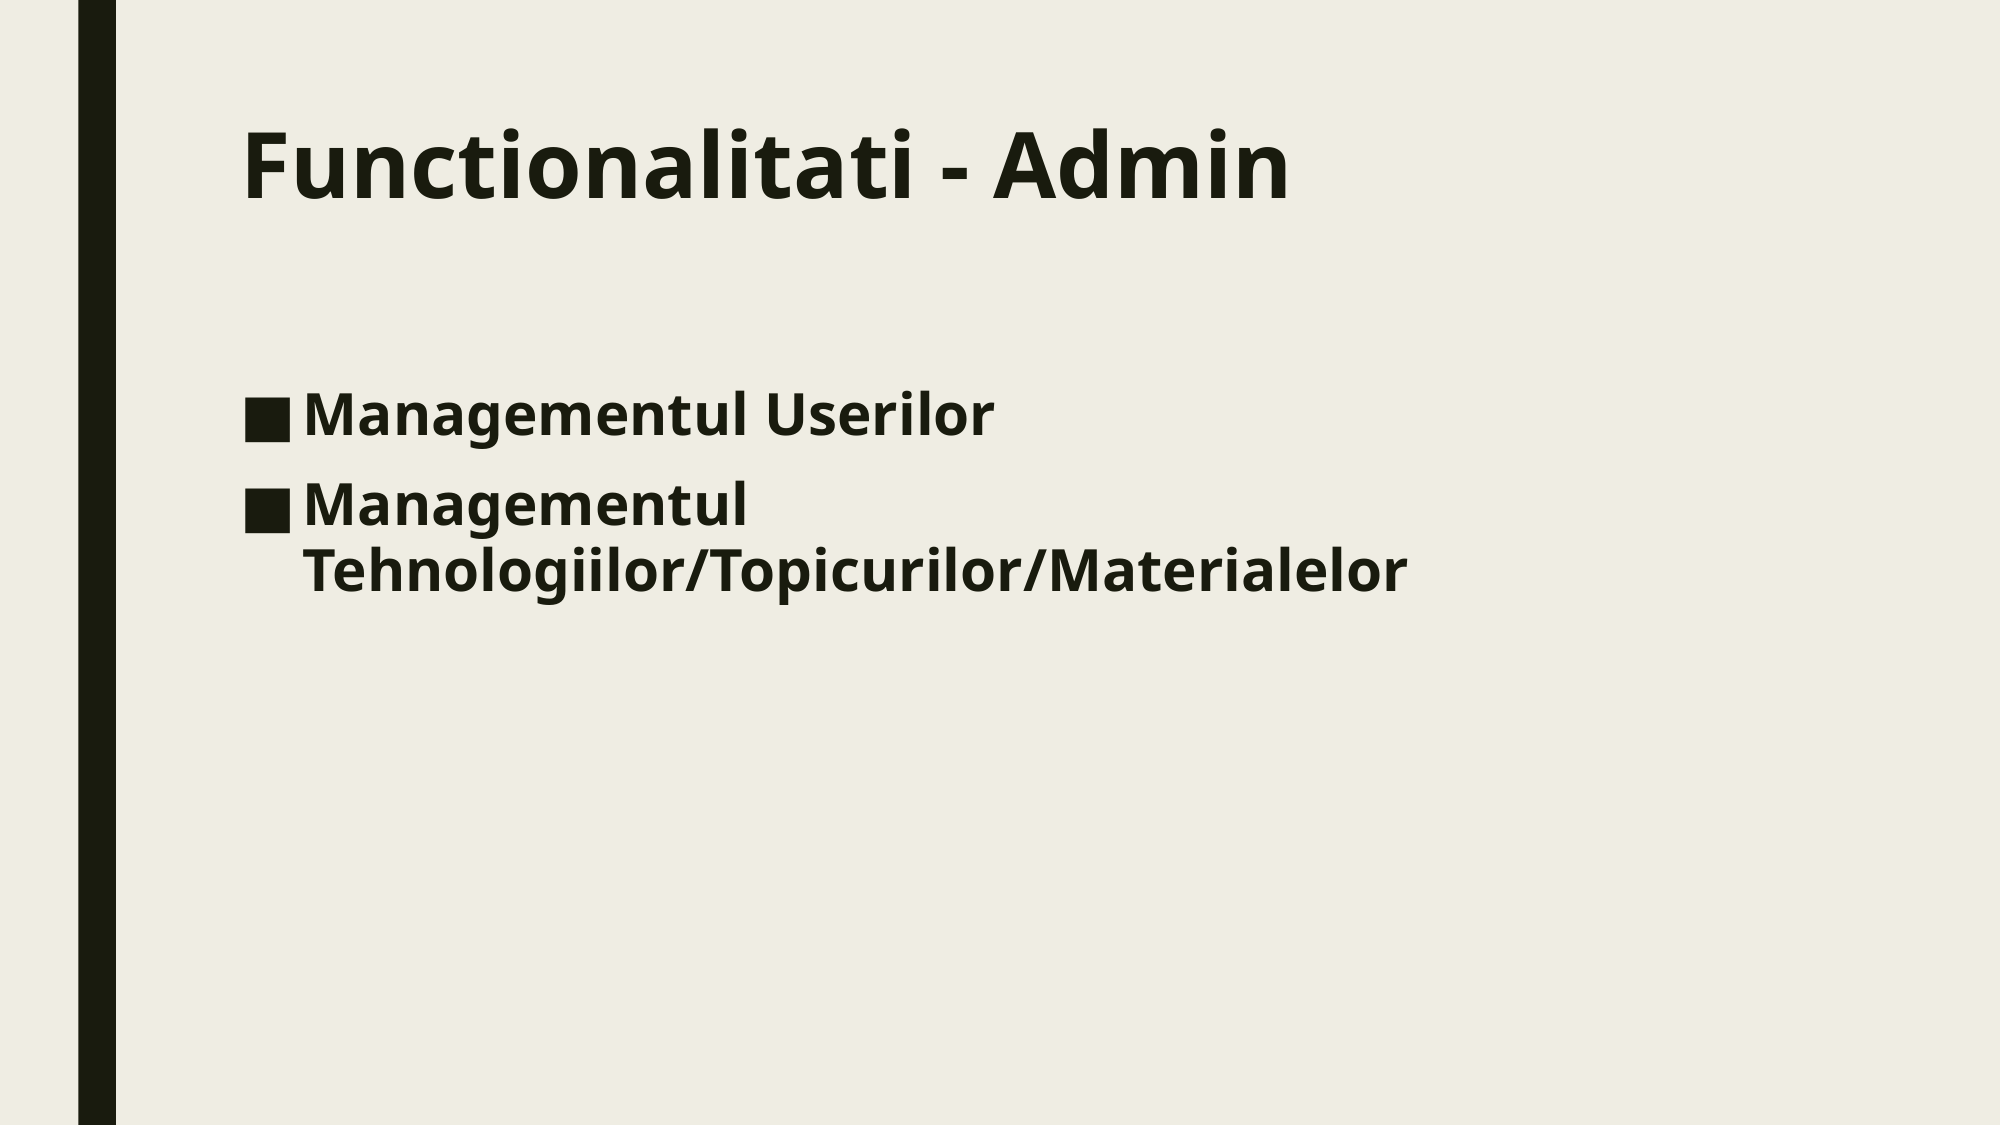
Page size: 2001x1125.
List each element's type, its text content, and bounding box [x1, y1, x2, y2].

title Functionalitati - Admin [225, 112, 1800, 357]
list Managementul Userilor Managementul Tehnologiilor/Topicurilor/Materialelor [225, 375, 1800, 963]
